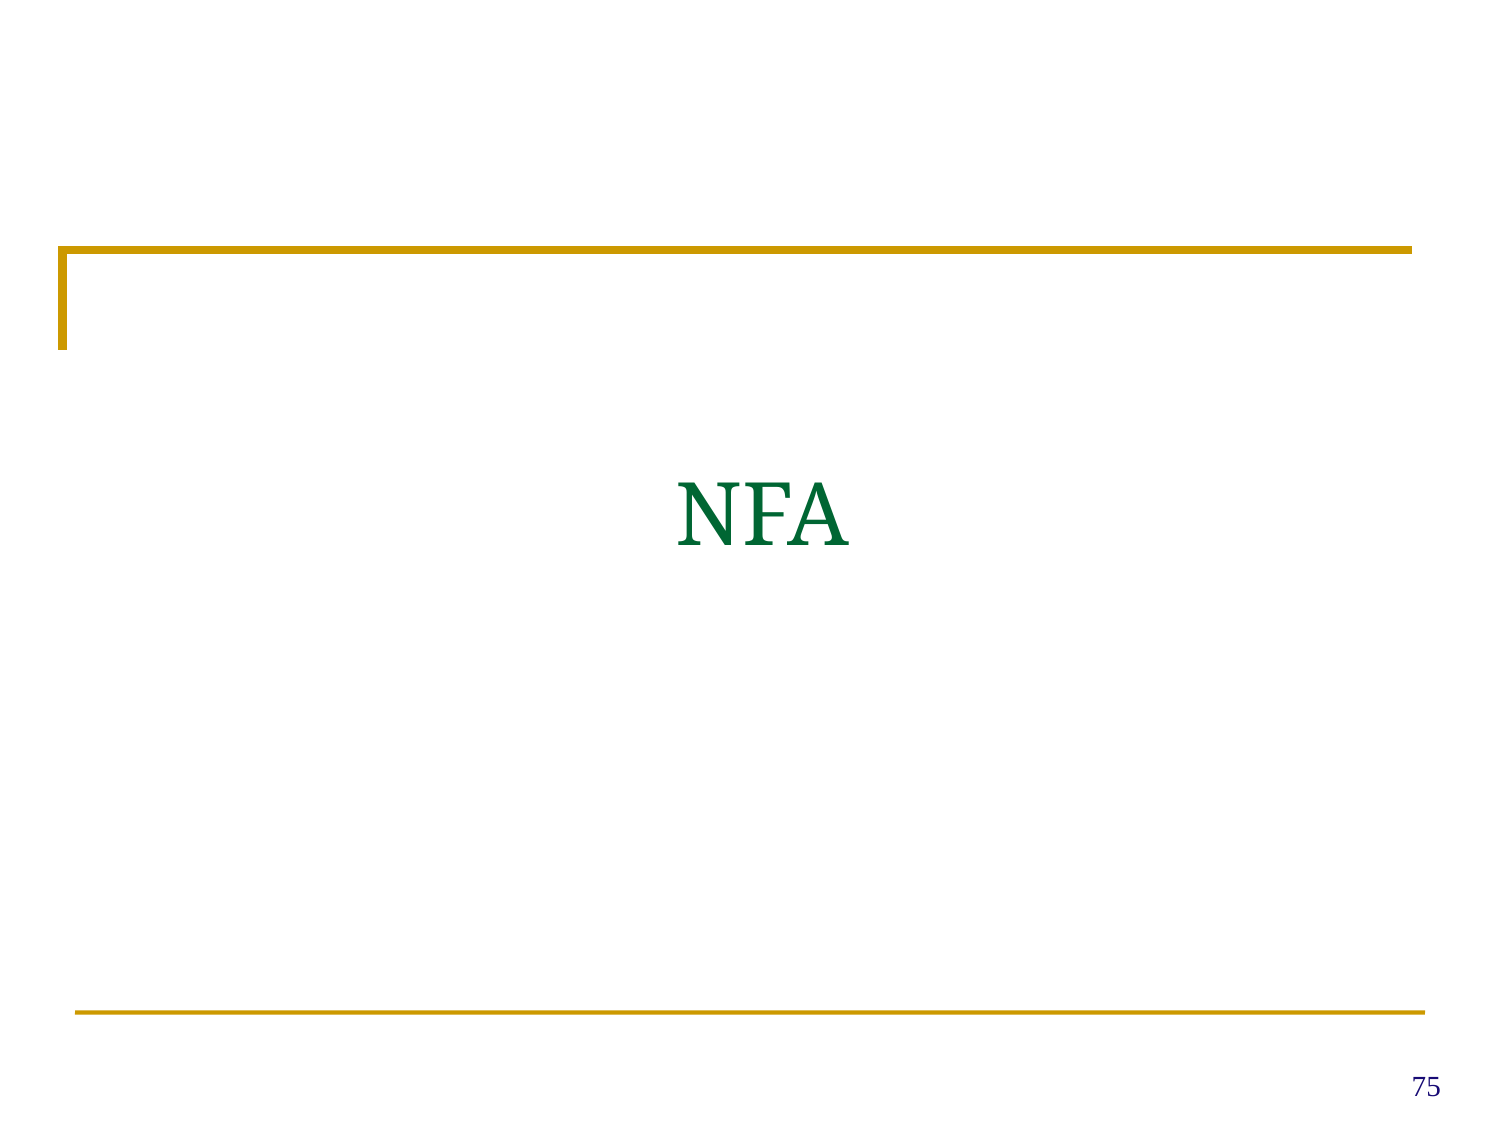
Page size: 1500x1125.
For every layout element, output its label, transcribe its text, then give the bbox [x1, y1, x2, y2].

text_box 75 [1331, 1059, 1456, 1100]
title NFA [50, 450, 1475, 588]
